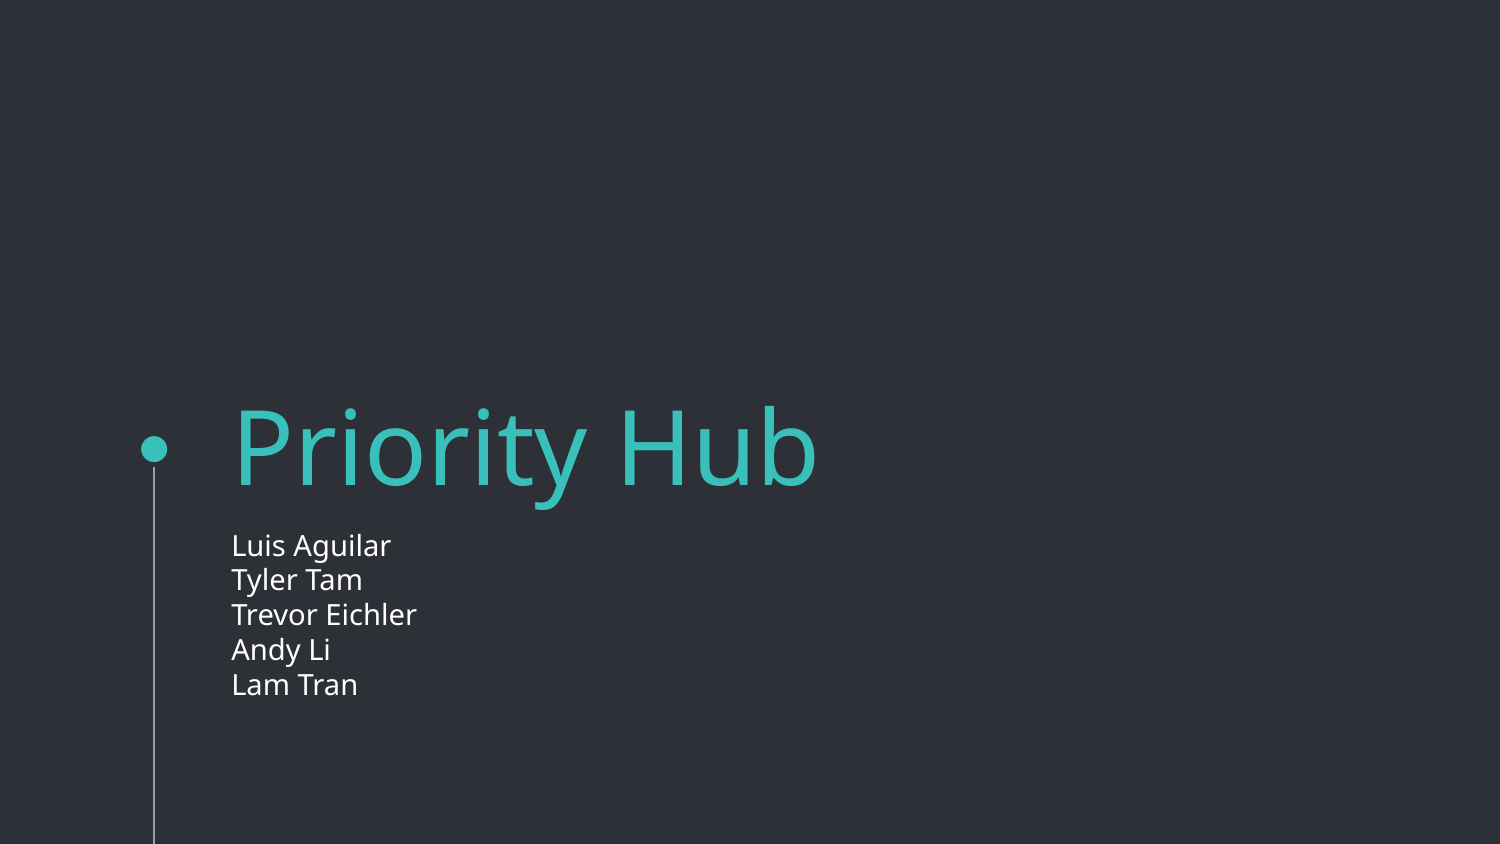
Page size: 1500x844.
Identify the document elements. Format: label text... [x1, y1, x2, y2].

text_box Luis Aguilar Tyler Tam Trevor Eichler Andy Li Lam Tran [216, 511, 1353, 735]
title Priority Hub [216, 366, 1313, 511]
